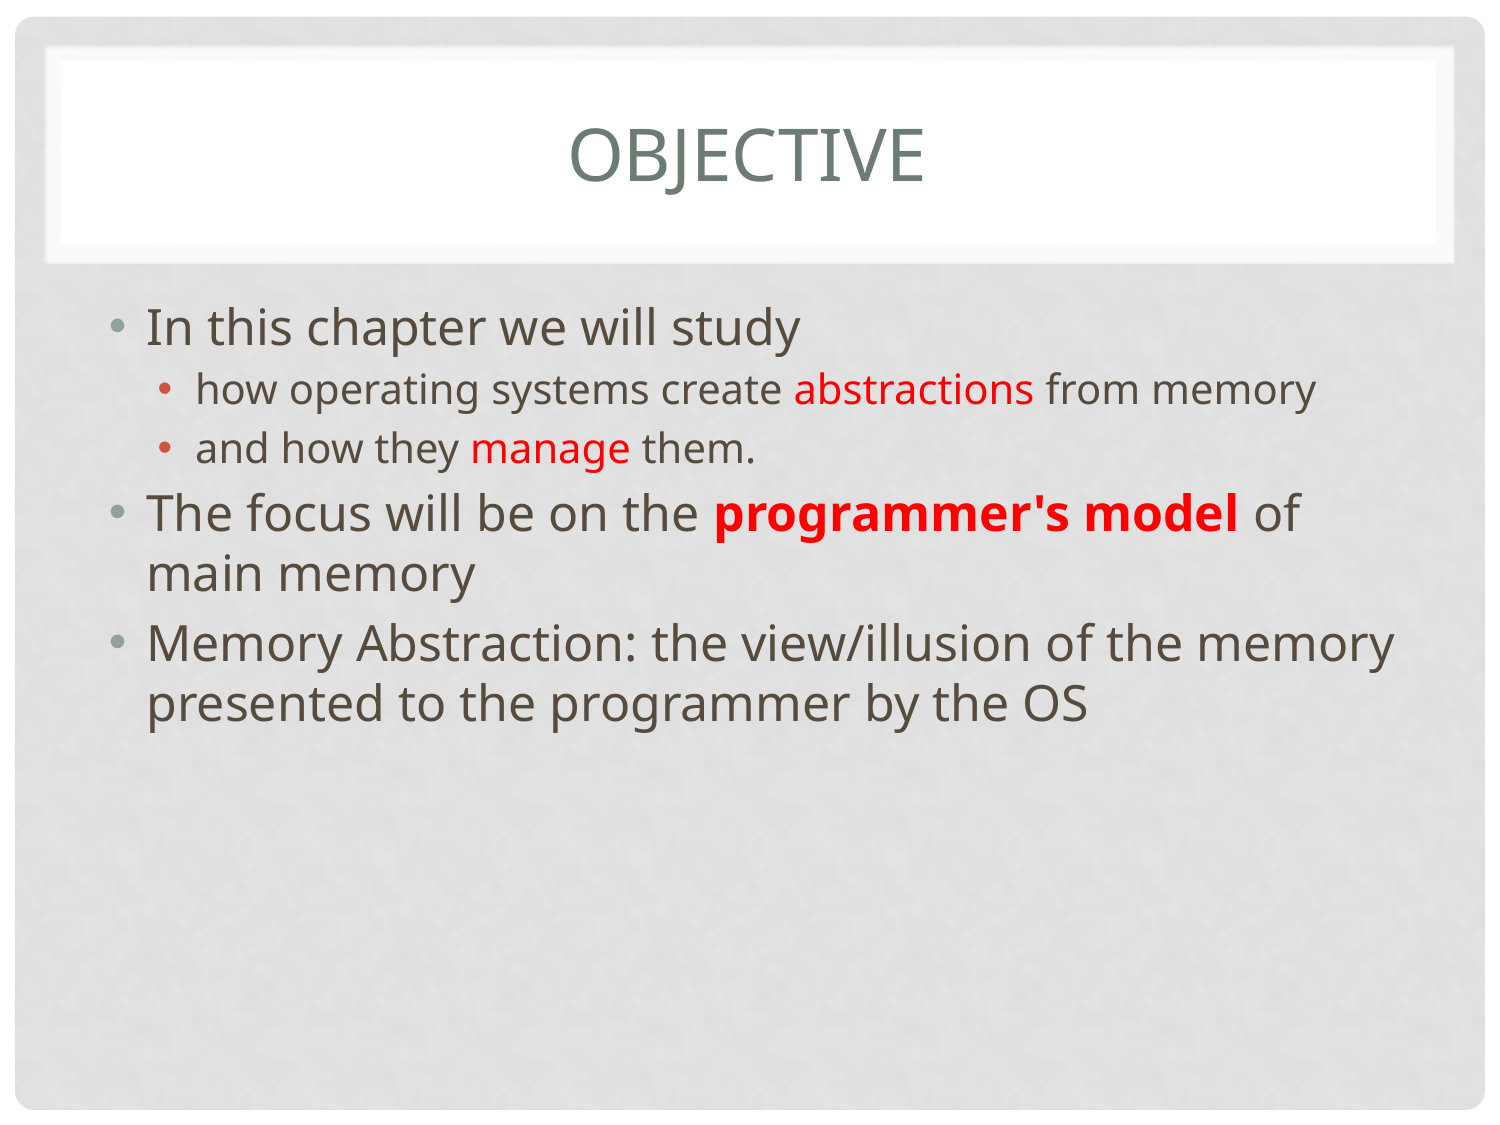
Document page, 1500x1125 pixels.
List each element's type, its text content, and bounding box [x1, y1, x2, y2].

list In this chapter we will study how operating systems create abstractions from memory and how they manage them. The focus will be on the programmer's model of main memory Memory Abstraction: the view/illusion of the memory presented to the programmer by the OS [75, 287, 1425, 1005]
title objective [69, 66, 1425, 238]
